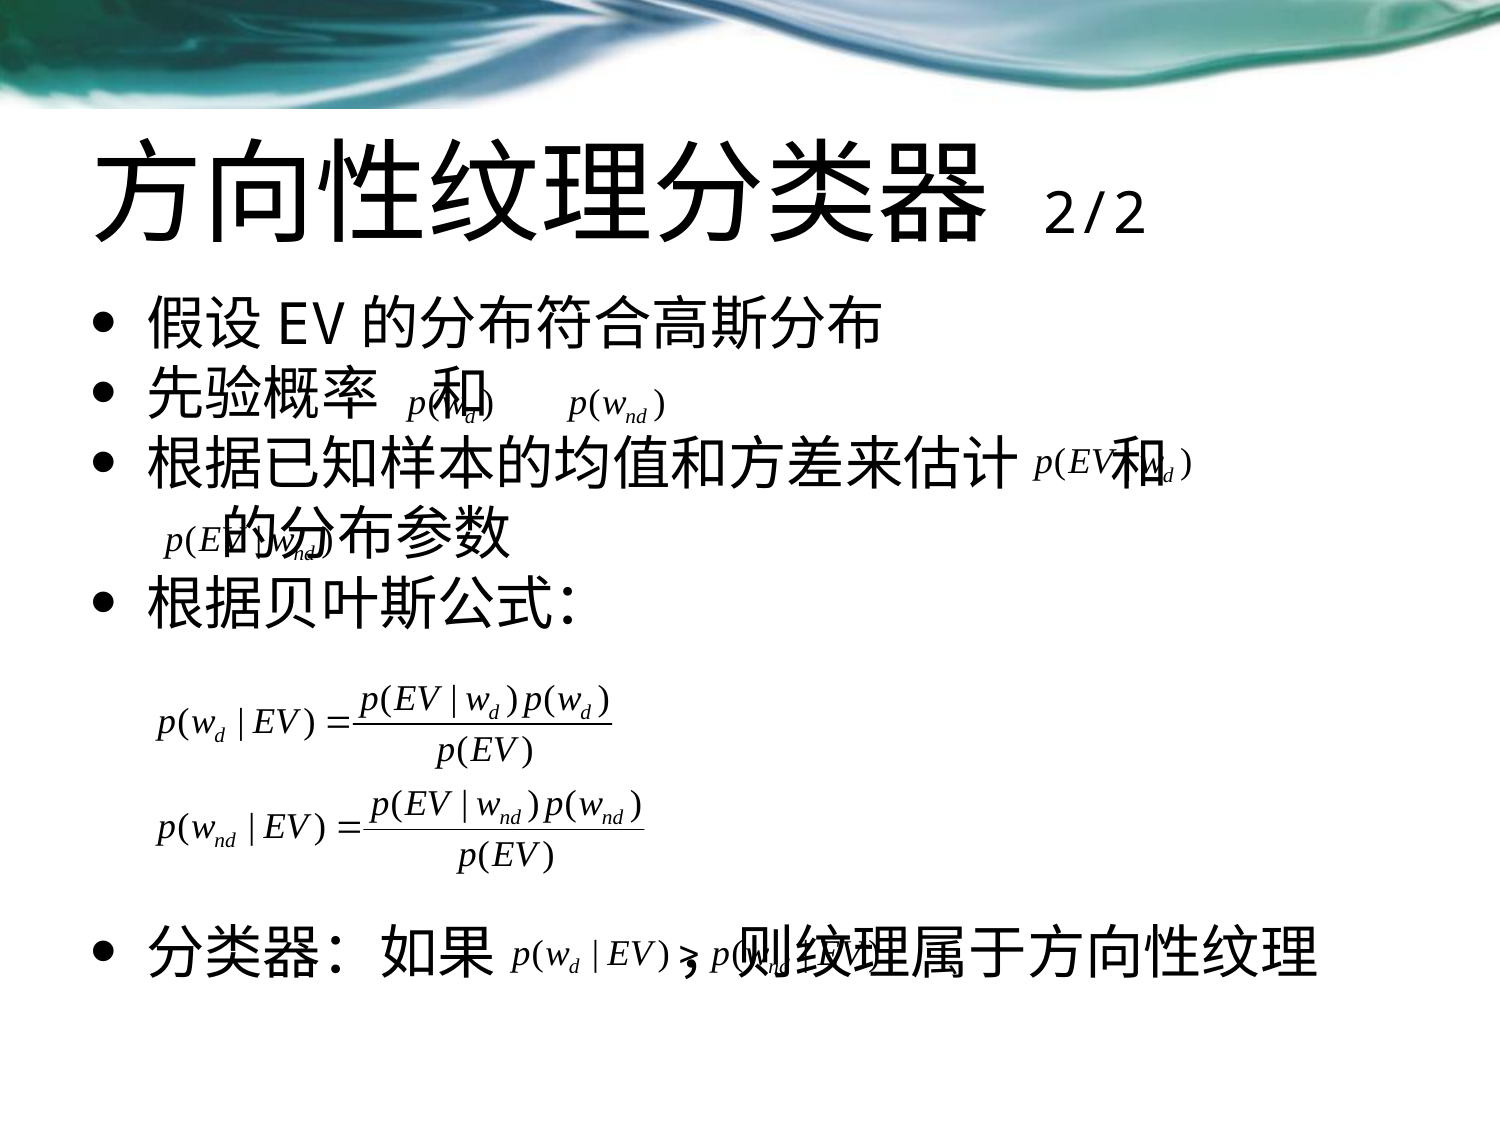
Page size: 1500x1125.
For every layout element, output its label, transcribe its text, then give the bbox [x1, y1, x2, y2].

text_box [397, 377, 503, 433]
title 方向性纹理分类器 2/2 [75, 113, 1425, 264]
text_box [558, 377, 673, 433]
list 假设EV的分布符合高斯分布 先验概率 和 根据已知样本的均值和方差来估计 和 的分布参数 根据贝叶斯公式： 分类器：如果 ，则纹理属于方向性纹理 [75, 278, 1459, 1083]
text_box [1024, 436, 1200, 492]
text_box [154, 515, 339, 570]
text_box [501, 928, 888, 984]
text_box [147, 675, 653, 882]
picture [0, 0, 1500, 109]
